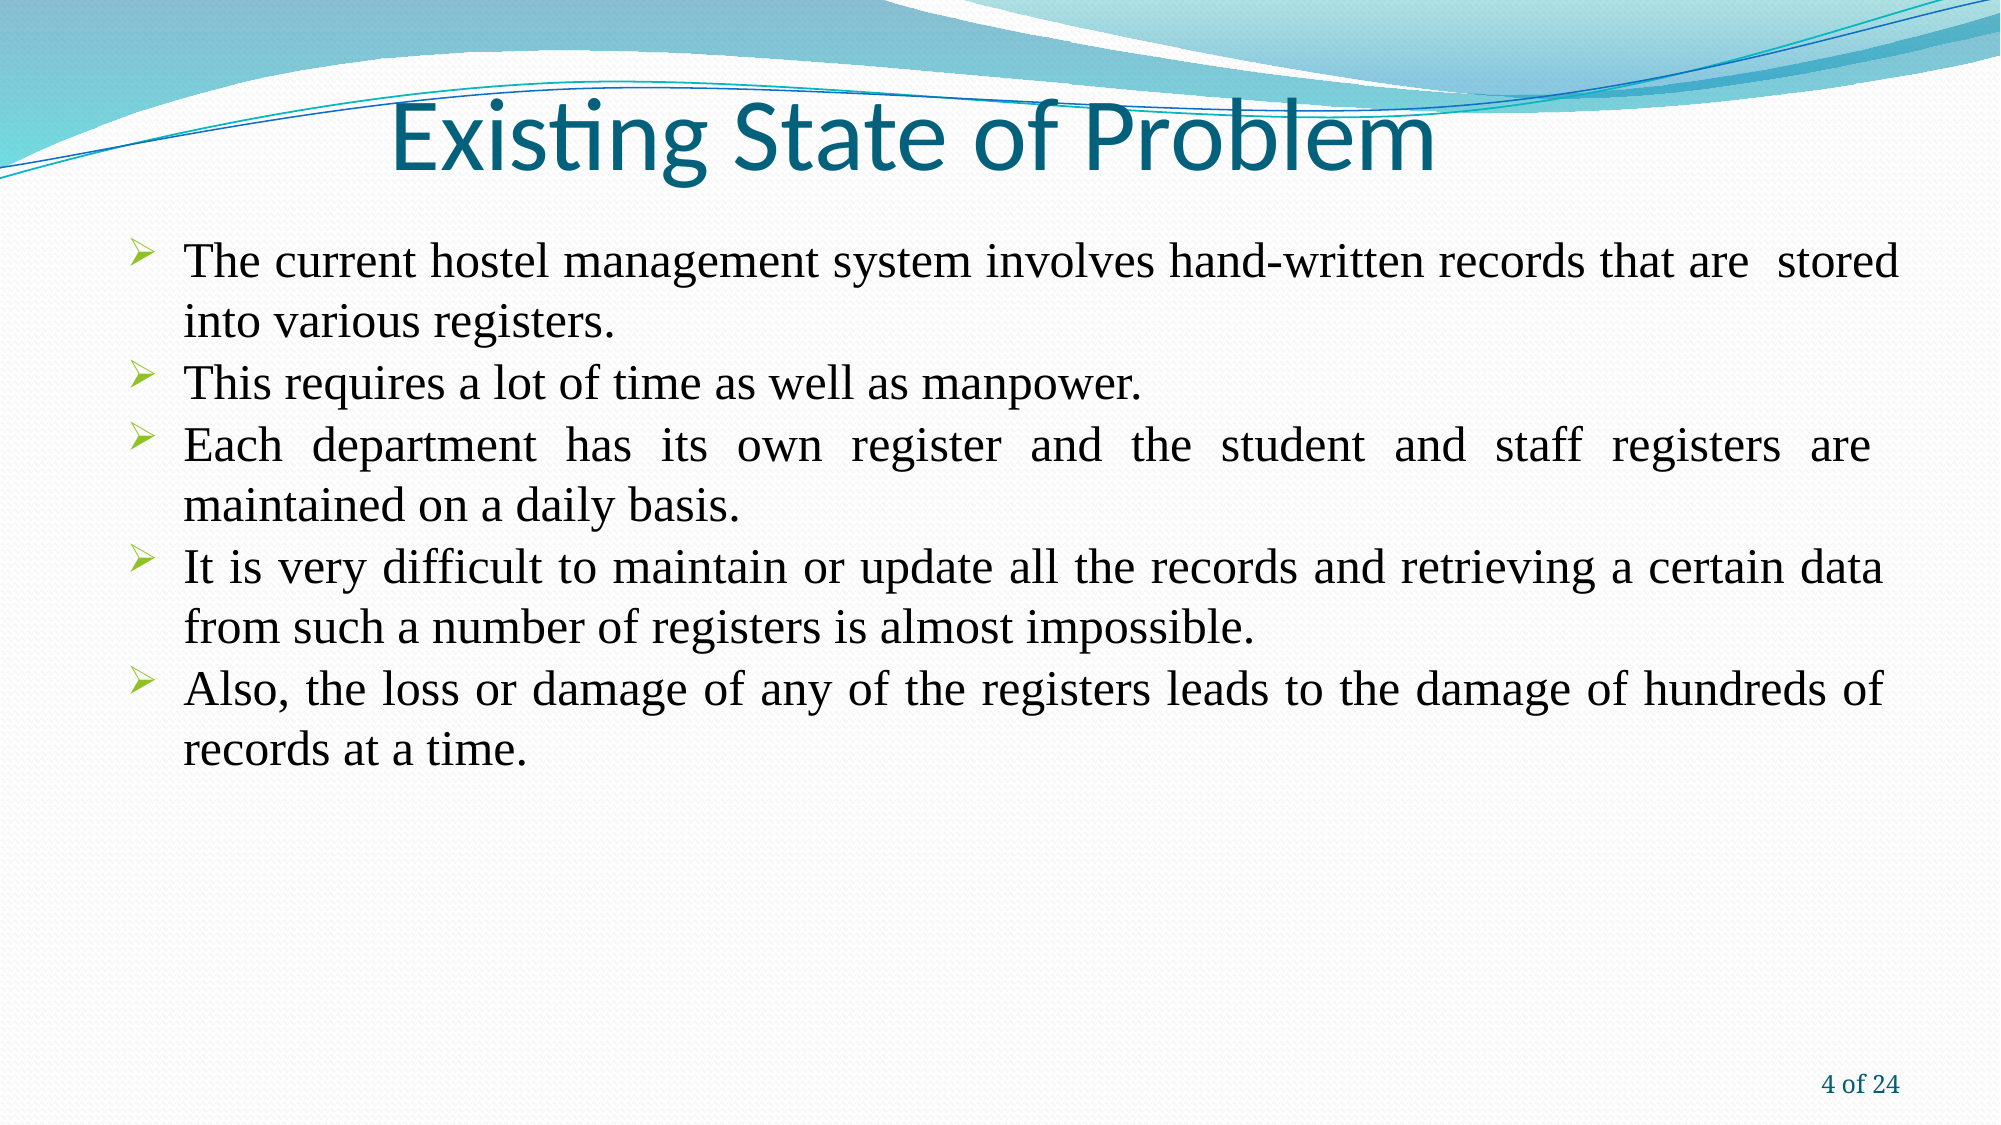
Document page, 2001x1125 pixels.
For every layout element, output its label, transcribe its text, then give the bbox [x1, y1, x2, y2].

text_box The current hostel management system involves hand-written records that are stored into various registers. This requires a lot of time as well as manpower. Each department has its own register and the student and staff registers are maintained on a daily basis. It is very difficult to maintain or update all the records and retrieving a certain data from such a number of registers is almost impossible. Also, the loss or damage of any of the registers leads to the damage of hundreds of records at a time. [124, 224, 1914, 776]
slide_number 4 of 24 [1733, 776, 1900, 1103]
title Existing State of Problem [387, 0, 1650, 191]
